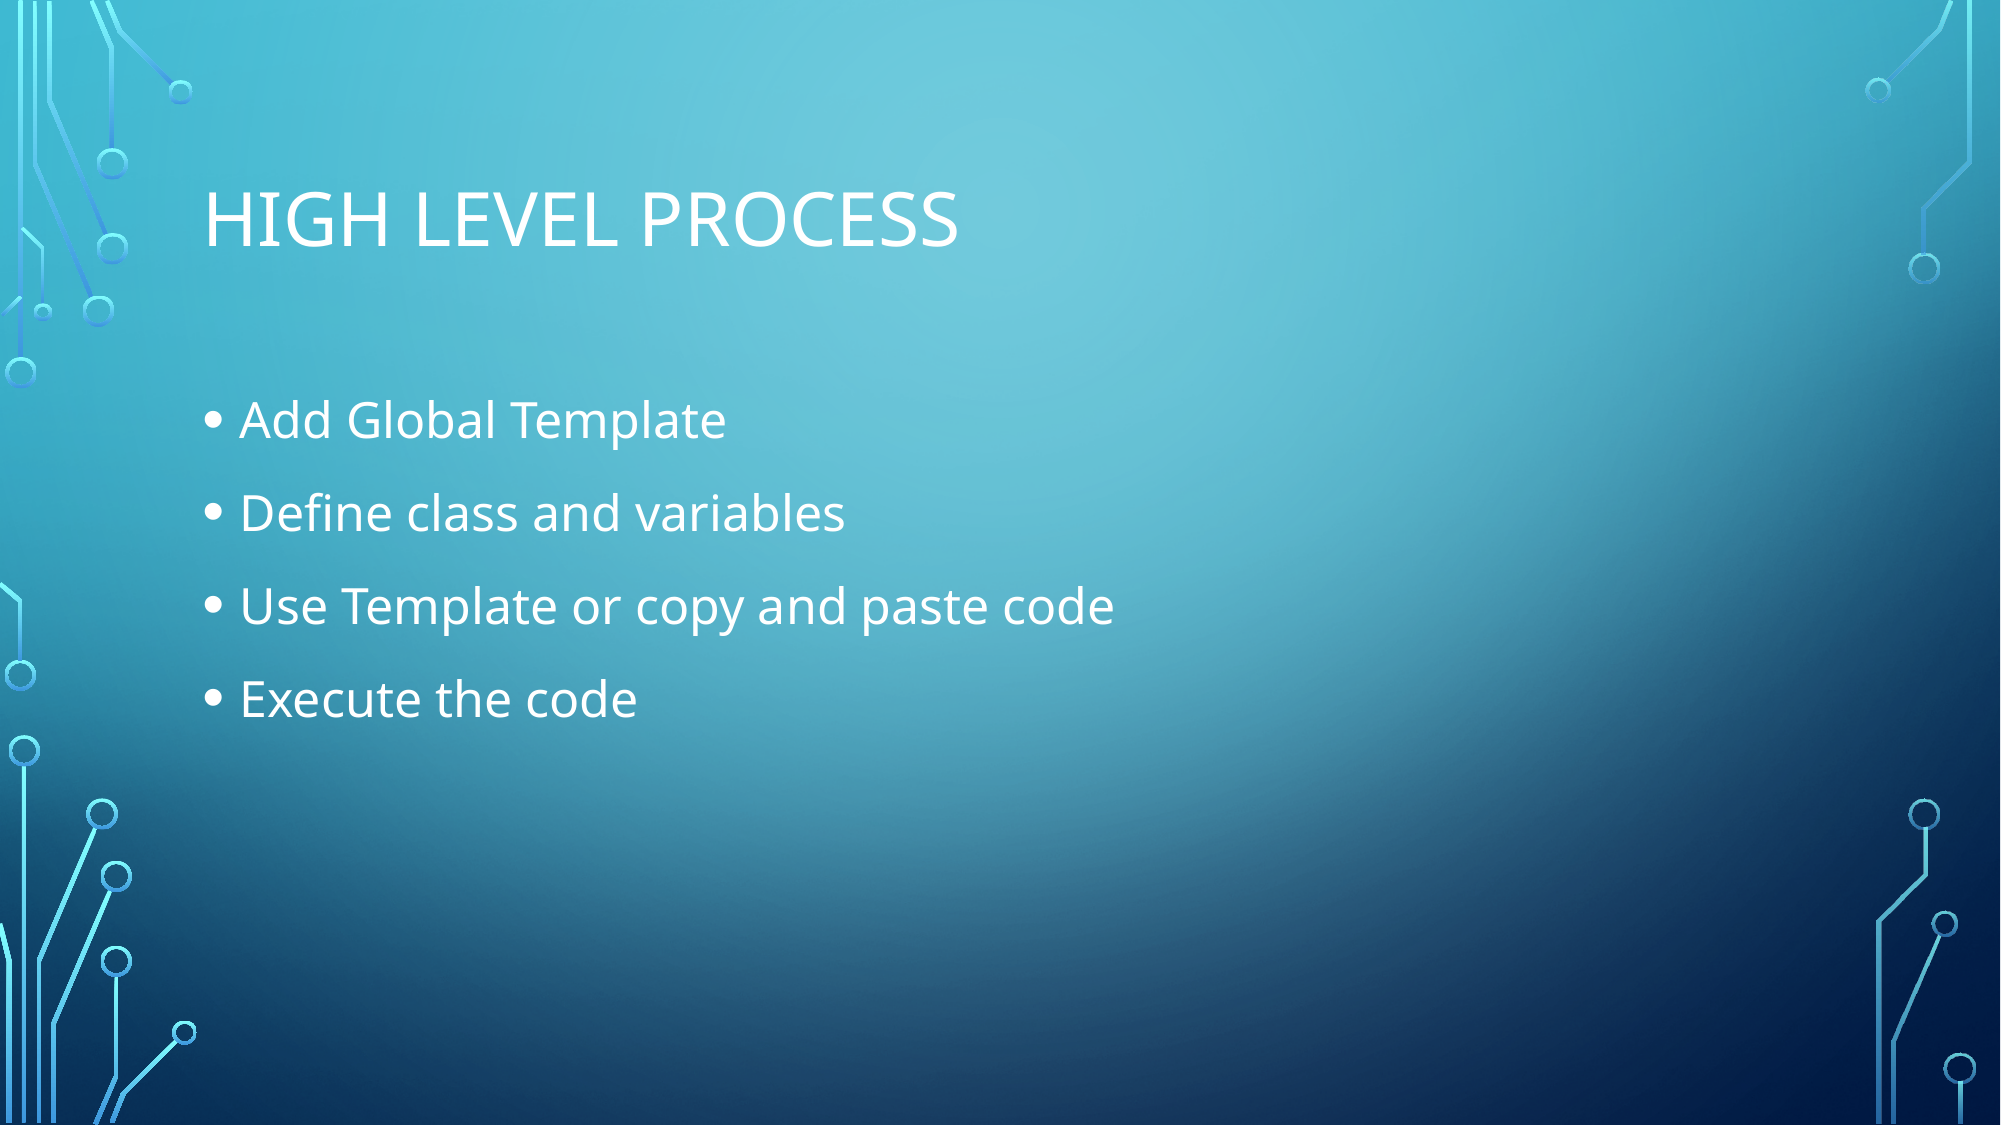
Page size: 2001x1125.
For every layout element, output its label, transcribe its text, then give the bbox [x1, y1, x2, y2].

list Add Global Template Define class and variables Use Template or copy and paste code Execute the code [187, 369, 1813, 950]
title High Level Process [187, 101, 1813, 344]
